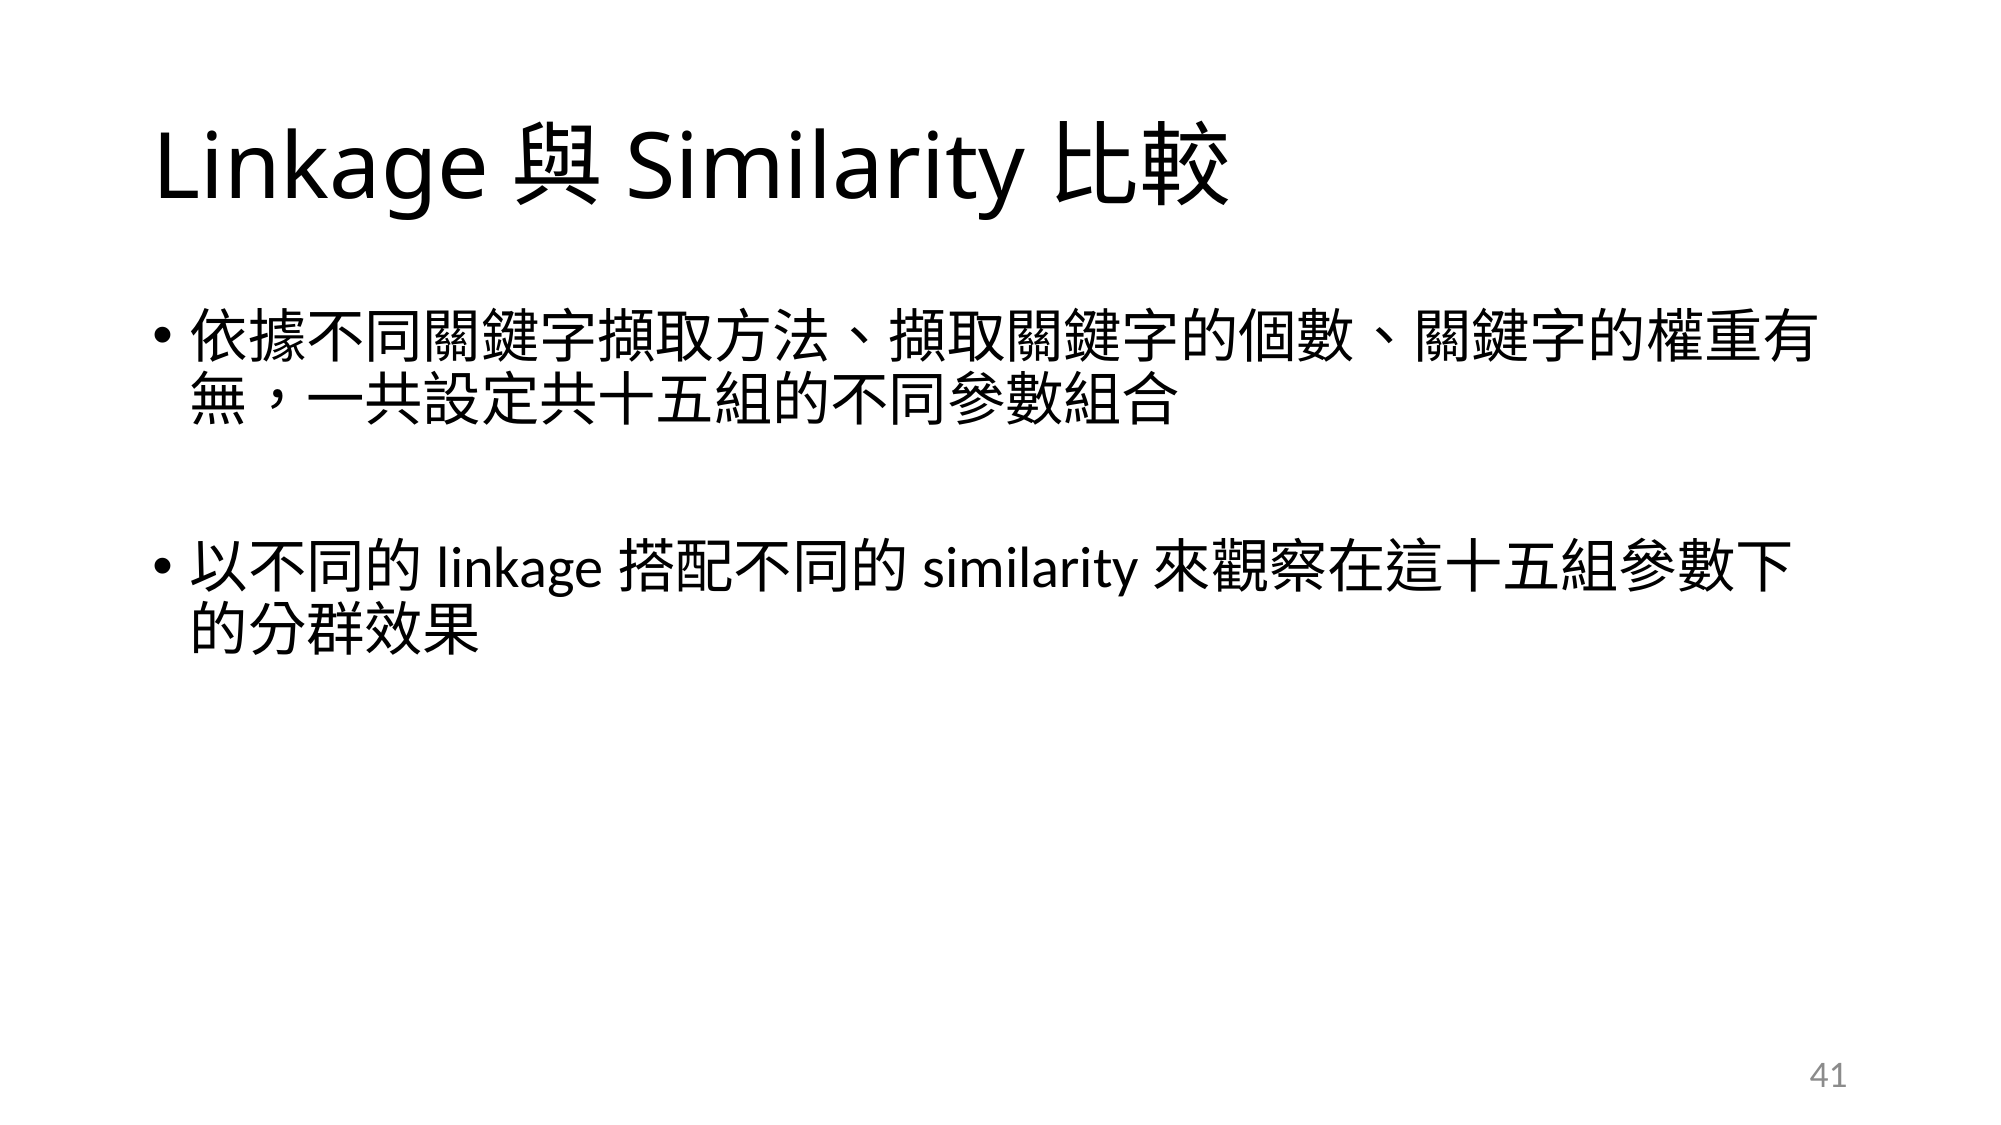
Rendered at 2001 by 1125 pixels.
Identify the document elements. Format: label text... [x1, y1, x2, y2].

list 依據不同關鍵字擷取方法、擷取關鍵字的個數、關鍵字的權重有無，一共設定共十五組的不同參數組合 以不同的linkage搭配不同的similarity來觀察在這十五組參數下的分群效果 [137, 299, 1863, 1014]
slide_number 41 [1412, 1042, 1863, 1103]
title Linkage與Similarity比較 [137, 59, 1863, 278]
